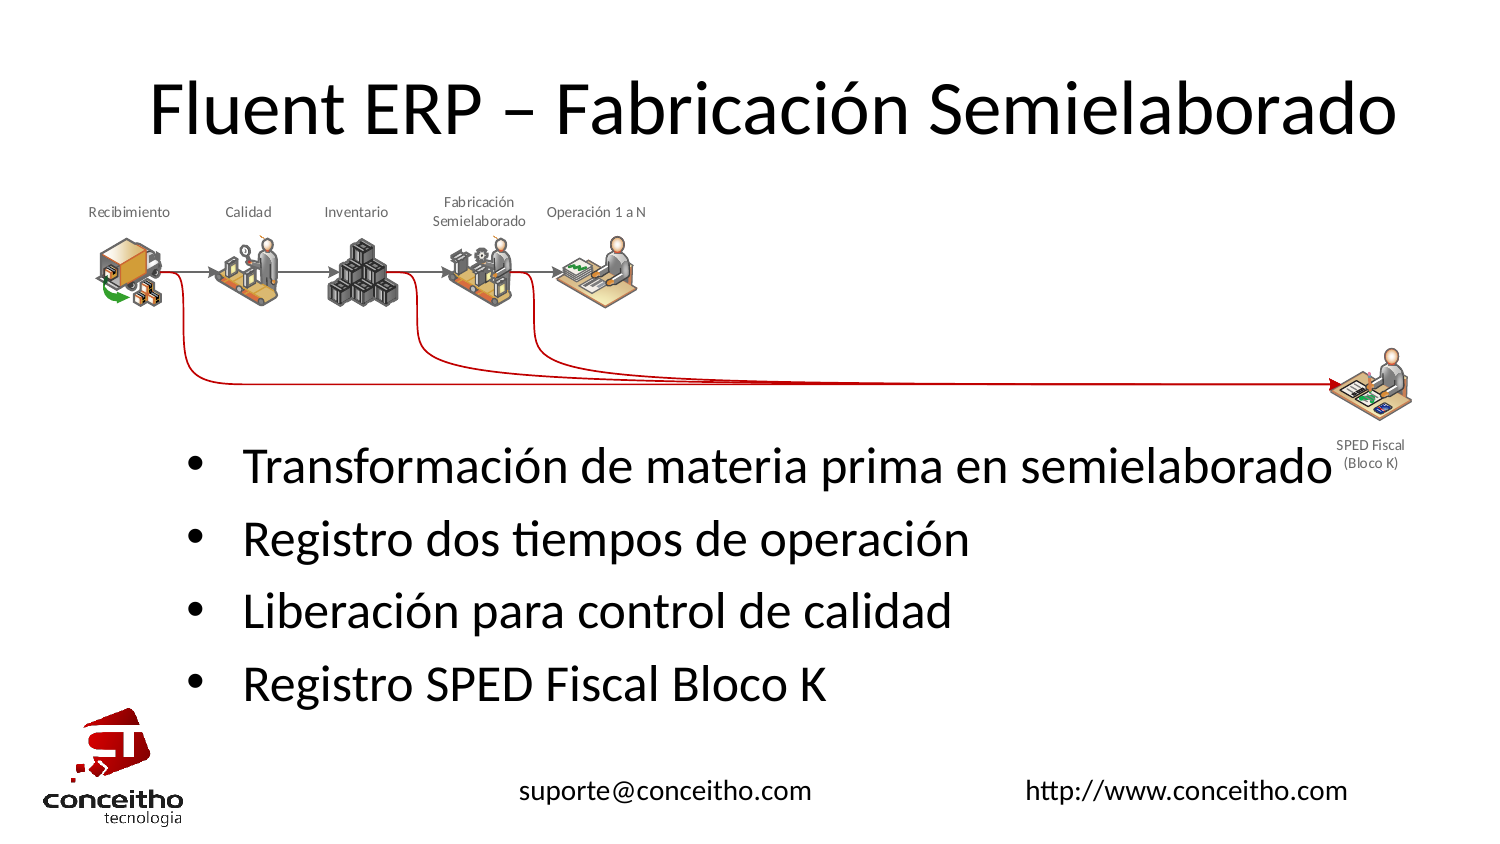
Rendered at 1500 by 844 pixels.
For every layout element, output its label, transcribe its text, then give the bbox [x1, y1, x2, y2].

picture [43, 708, 183, 827]
title Fluent ERP – Fabricación Semielaborado [123, 33, 1425, 175]
picture [78, 187, 1418, 482]
list Transformación de materia prima en semielaborado Registro dos tiempos de operación Liberación para control de calidad Registro SPED Fiscal Bloco K [171, 489, 1365, 731]
